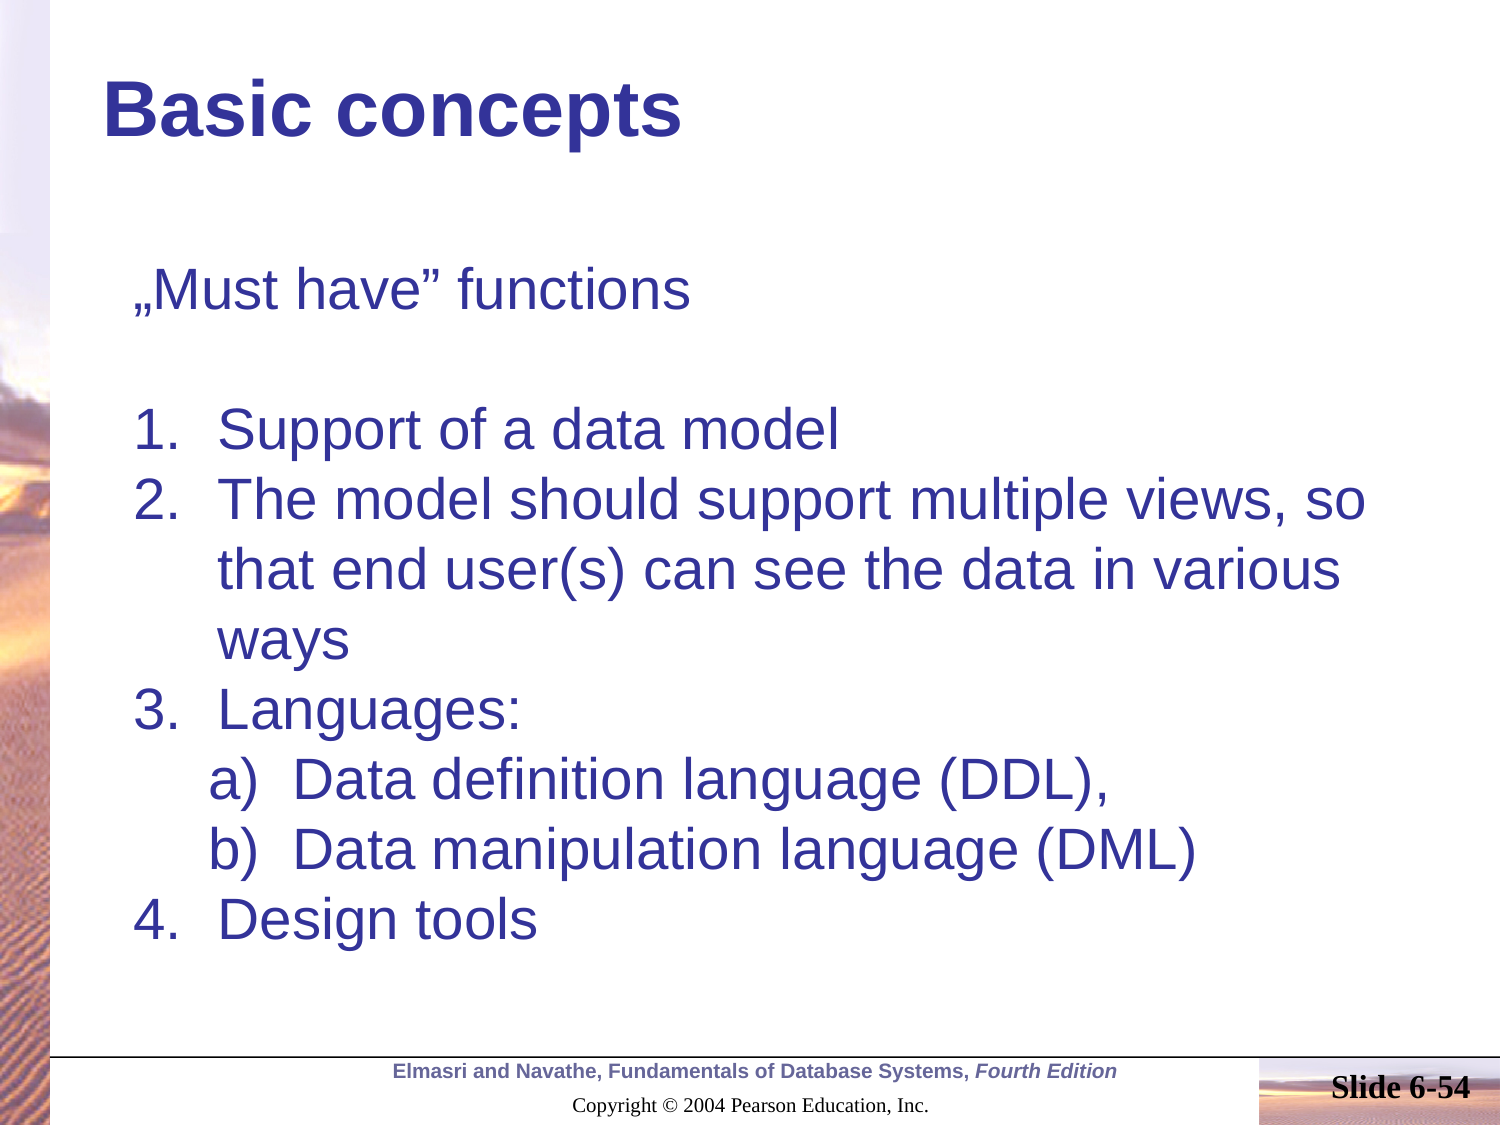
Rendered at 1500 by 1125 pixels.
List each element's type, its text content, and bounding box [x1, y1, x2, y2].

picture [0, 0, 50, 1125]
slide_number Slide 6-54 [1210, 1058, 1486, 1112]
picture [1259, 1058, 1500, 1125]
text_box „Must have” functions Support of a data model The model should support multiple views, so that end user(s) can see the data in various ways Languages: Data definition language (DDL), Data manipulation language (DML) Design tools [118, 243, 1486, 1013]
title Basic concepts [87, 50, 1469, 221]
